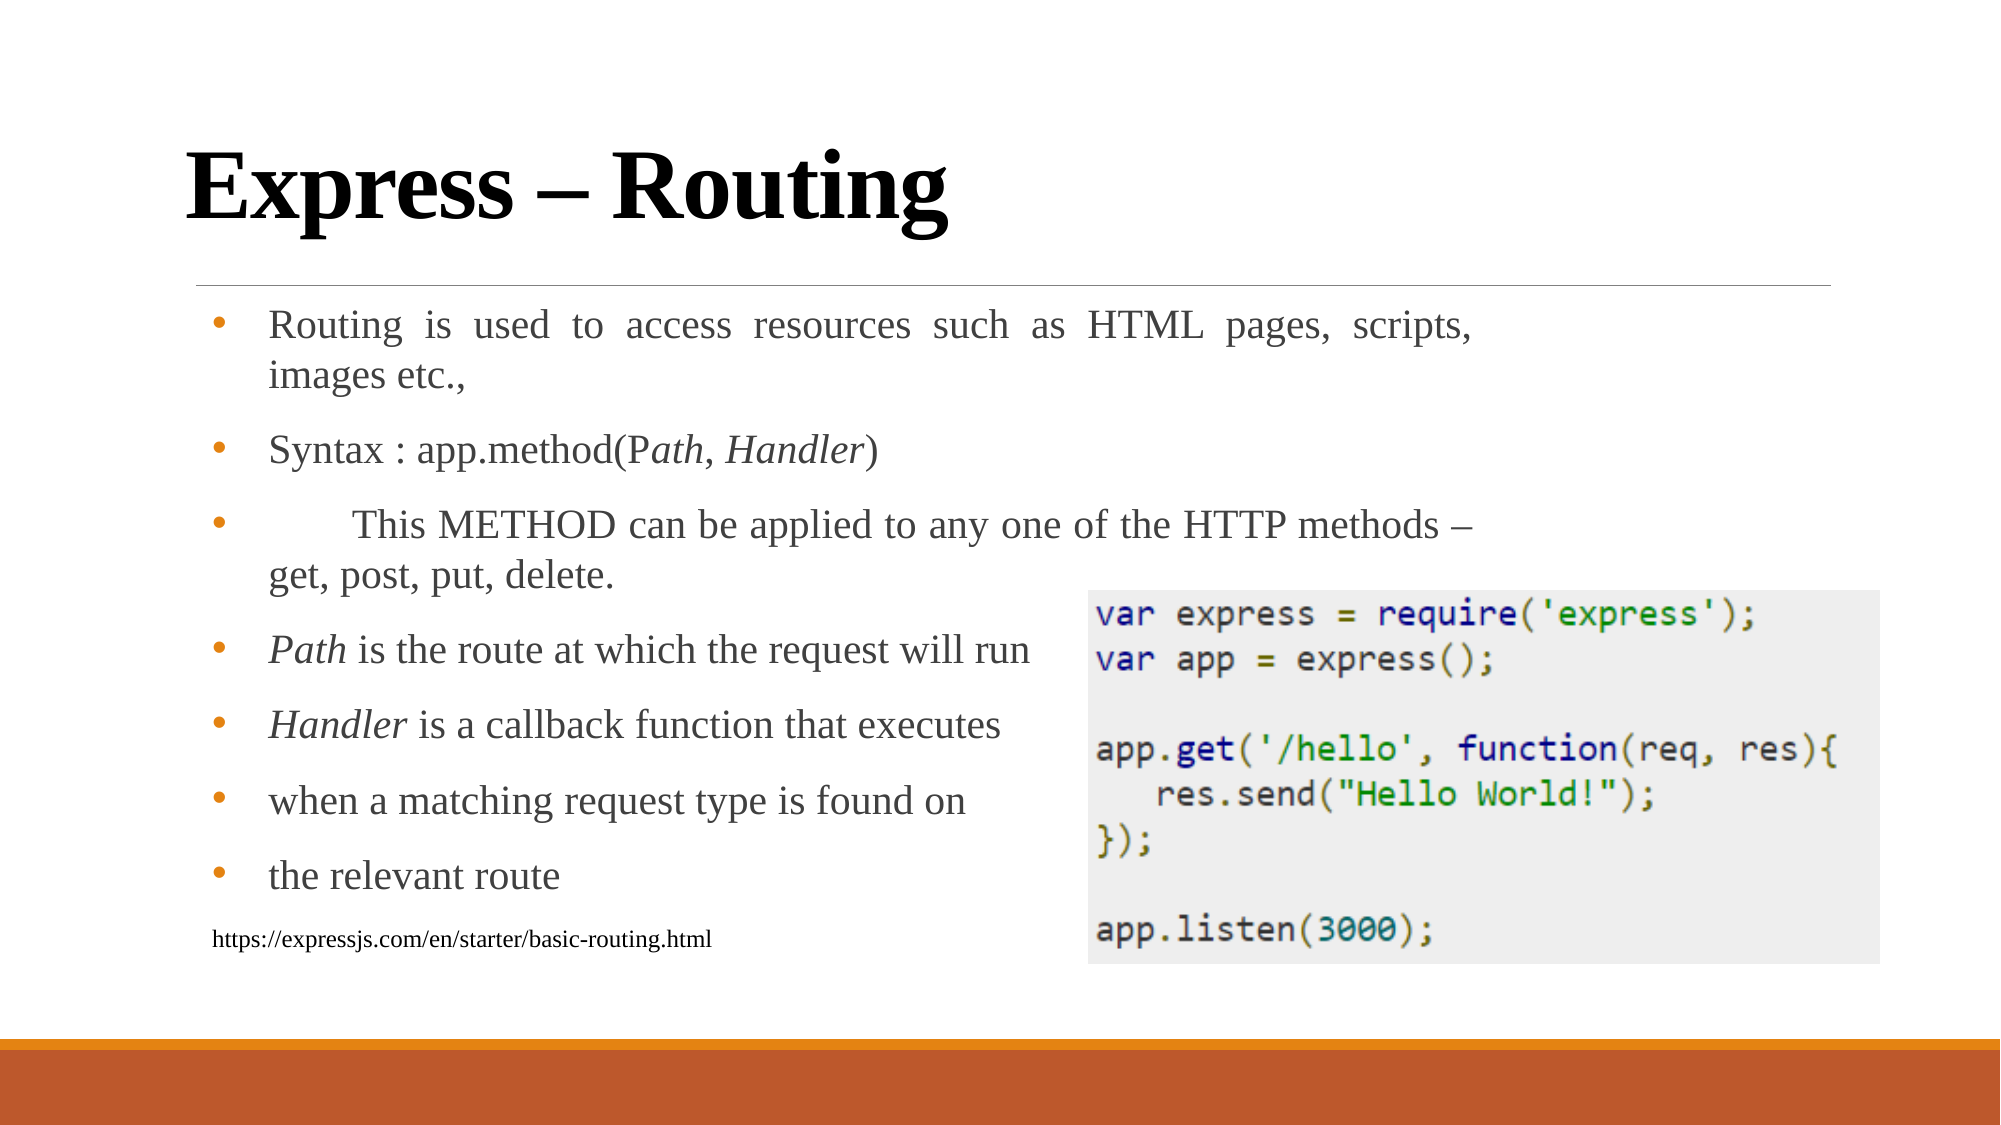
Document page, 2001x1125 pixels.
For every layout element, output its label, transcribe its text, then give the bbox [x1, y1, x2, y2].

list Routing is used to access resources such as HTML pages, scripts, images etc., Syntax : app.method(Path, Handler) This METHOD can be applied to any one of the HTTP methods – get, post, put, delete. Path is the route at which the request will run Handler is a callback function that executes when a matching request type is found on the relevant route https://expressjs.com/en/starter/basic-routing.html [184, 289, 1656, 1016]
picture [1088, 590, 1881, 965]
title Express – Routing [185, 107, 1657, 279]
